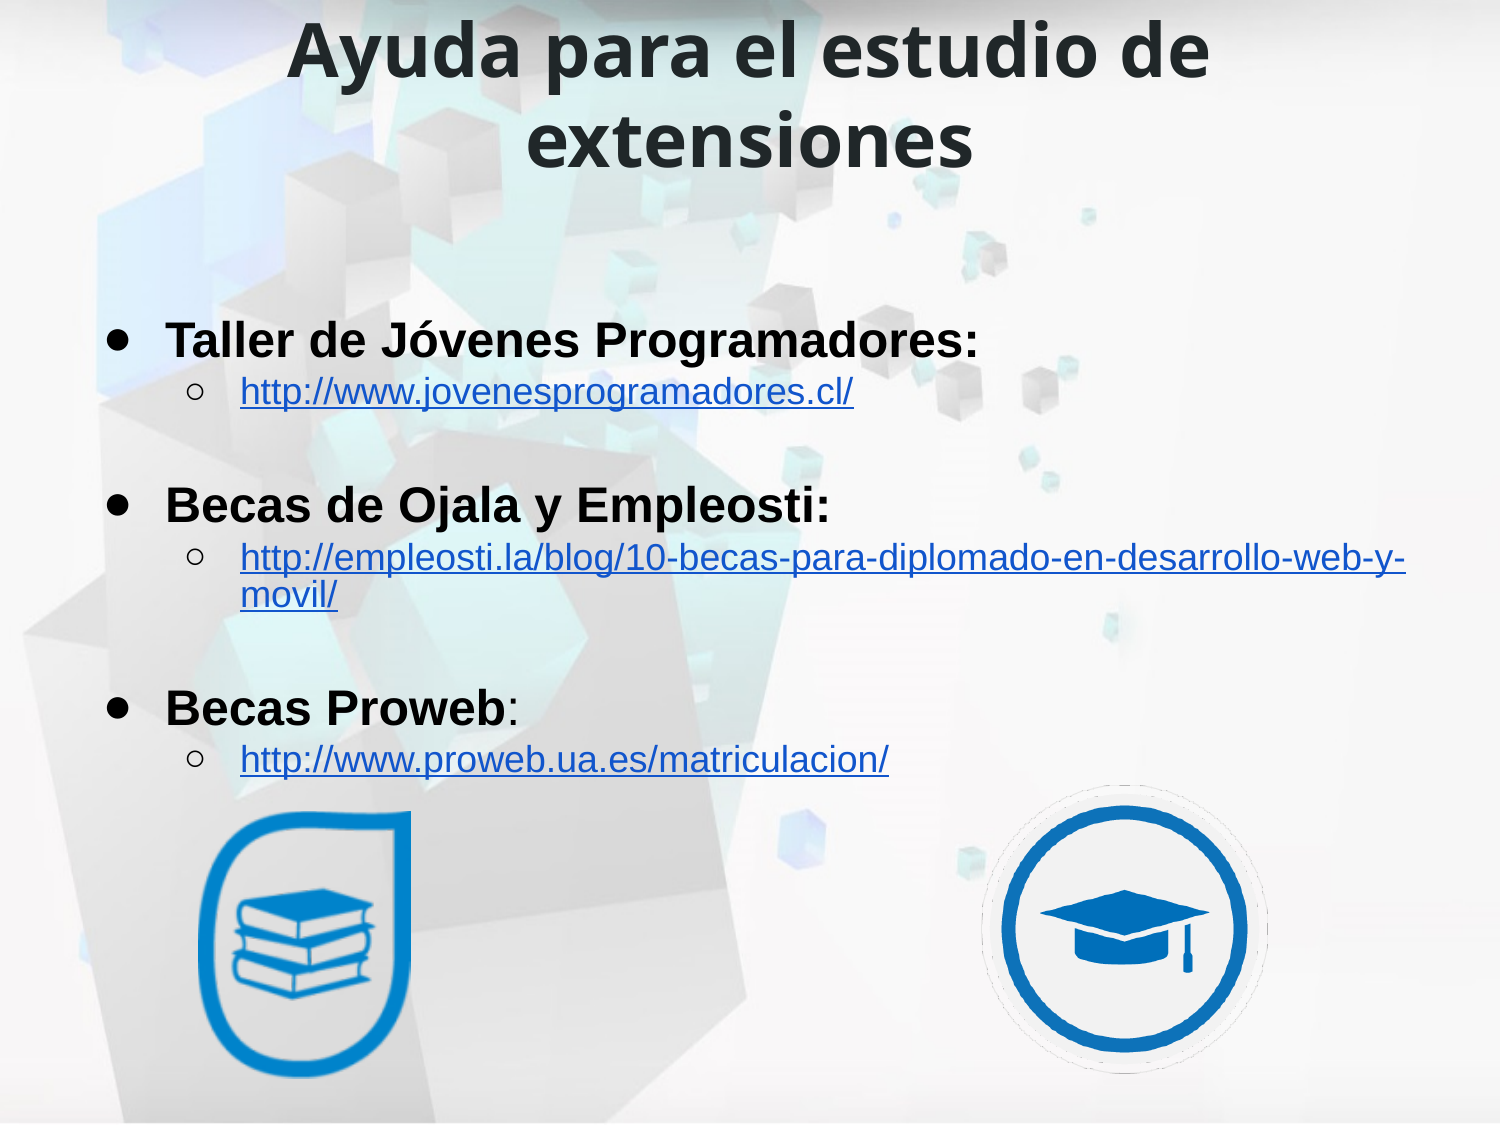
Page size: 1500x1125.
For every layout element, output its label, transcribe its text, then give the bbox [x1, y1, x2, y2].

list Taller de Jóvenes Programadores: http://www.jovenesprogramadores.cl/ Becas de Ojala y Empleosti: http://empleosti.la/blog/10-becas-para-diplomado-en-desarrollo-web-y-movil/ Becas Proweb: http://www.proweb.ua.es/matriculacion/ [75, 232, 1425, 1048]
picture [0, 0, 1500, 1125]
title Ayuda para el estudio de extensiones [75, 45, 1425, 232]
